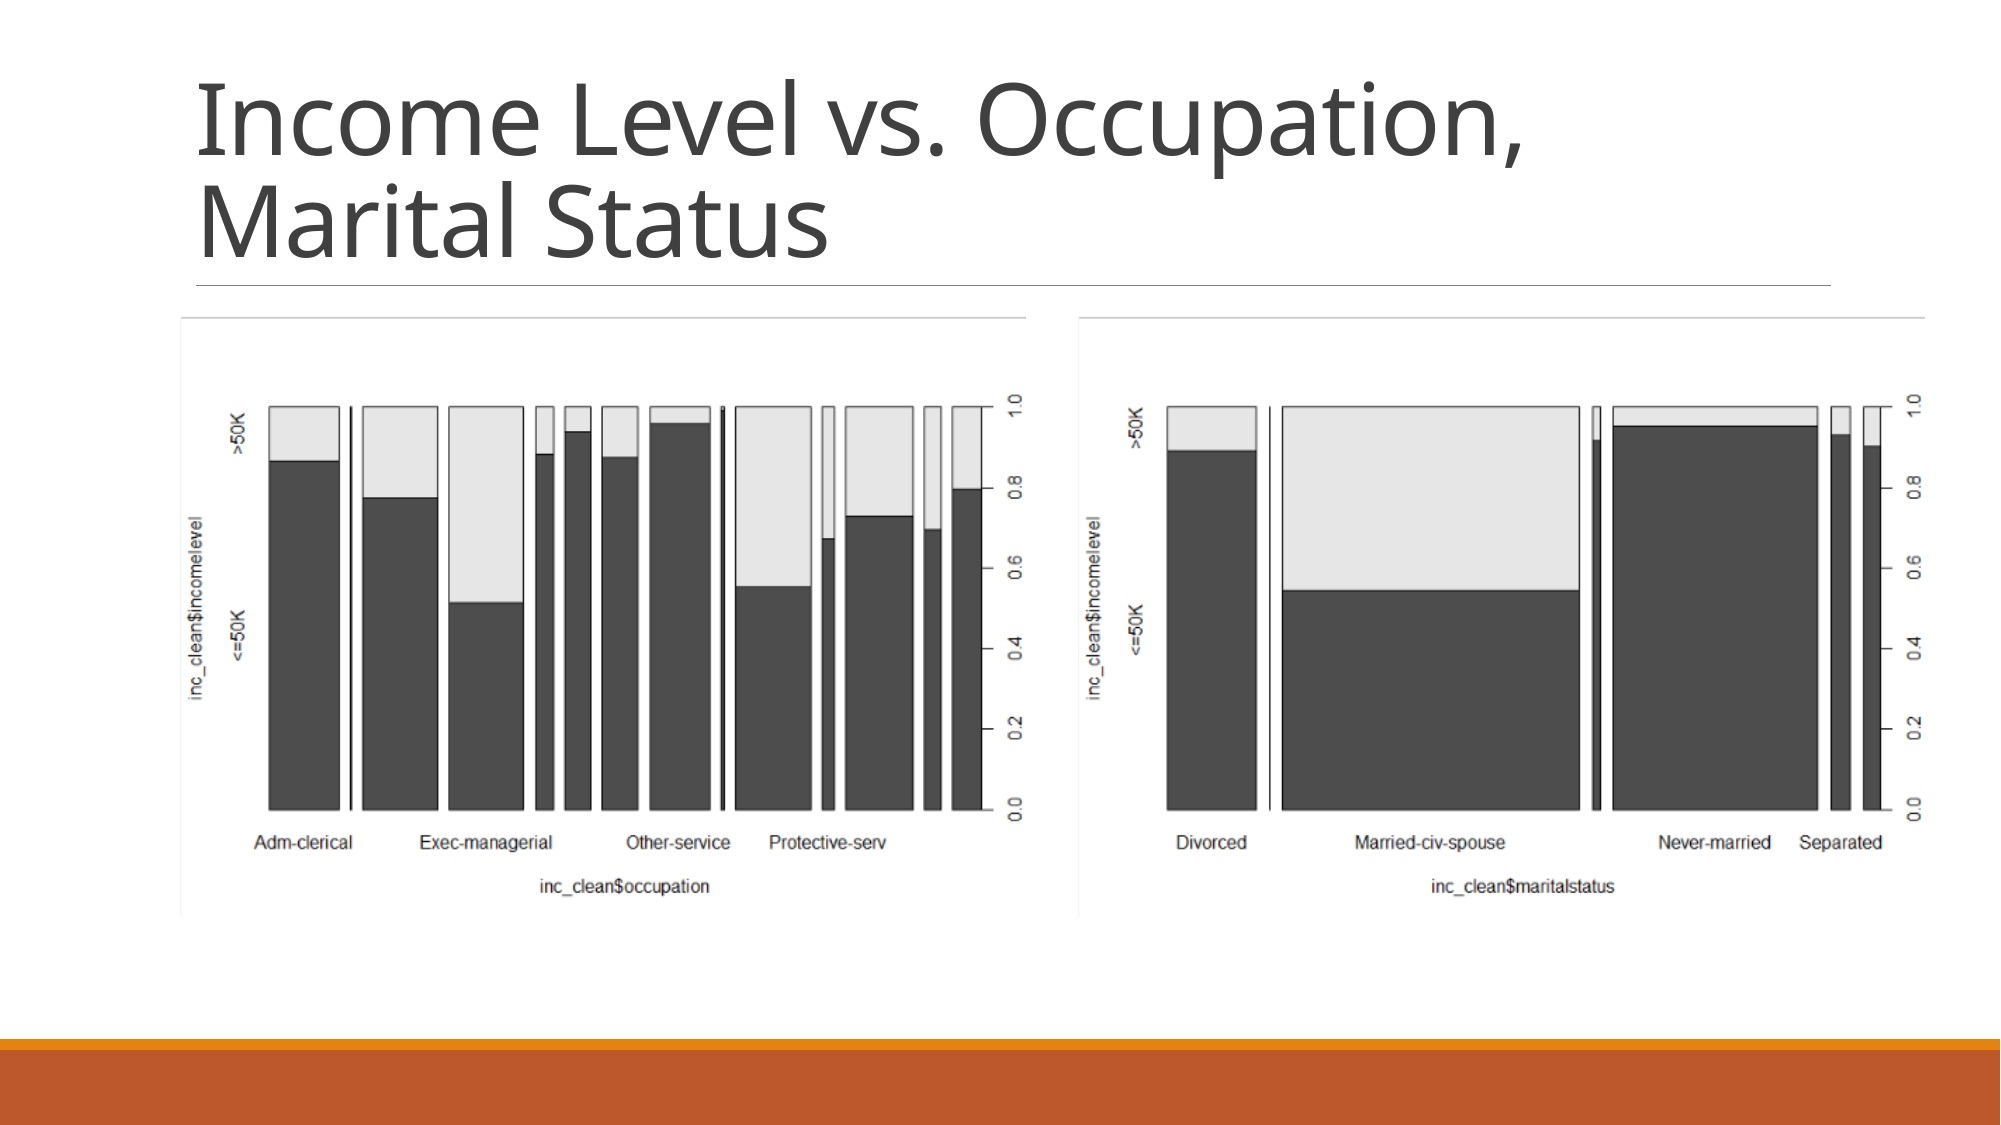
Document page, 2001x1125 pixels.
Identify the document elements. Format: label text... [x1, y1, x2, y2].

picture [1078, 315, 1926, 917]
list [179, 315, 1027, 917]
title Income Level vs. Occupation, Marital Status [180, 47, 1830, 285]
